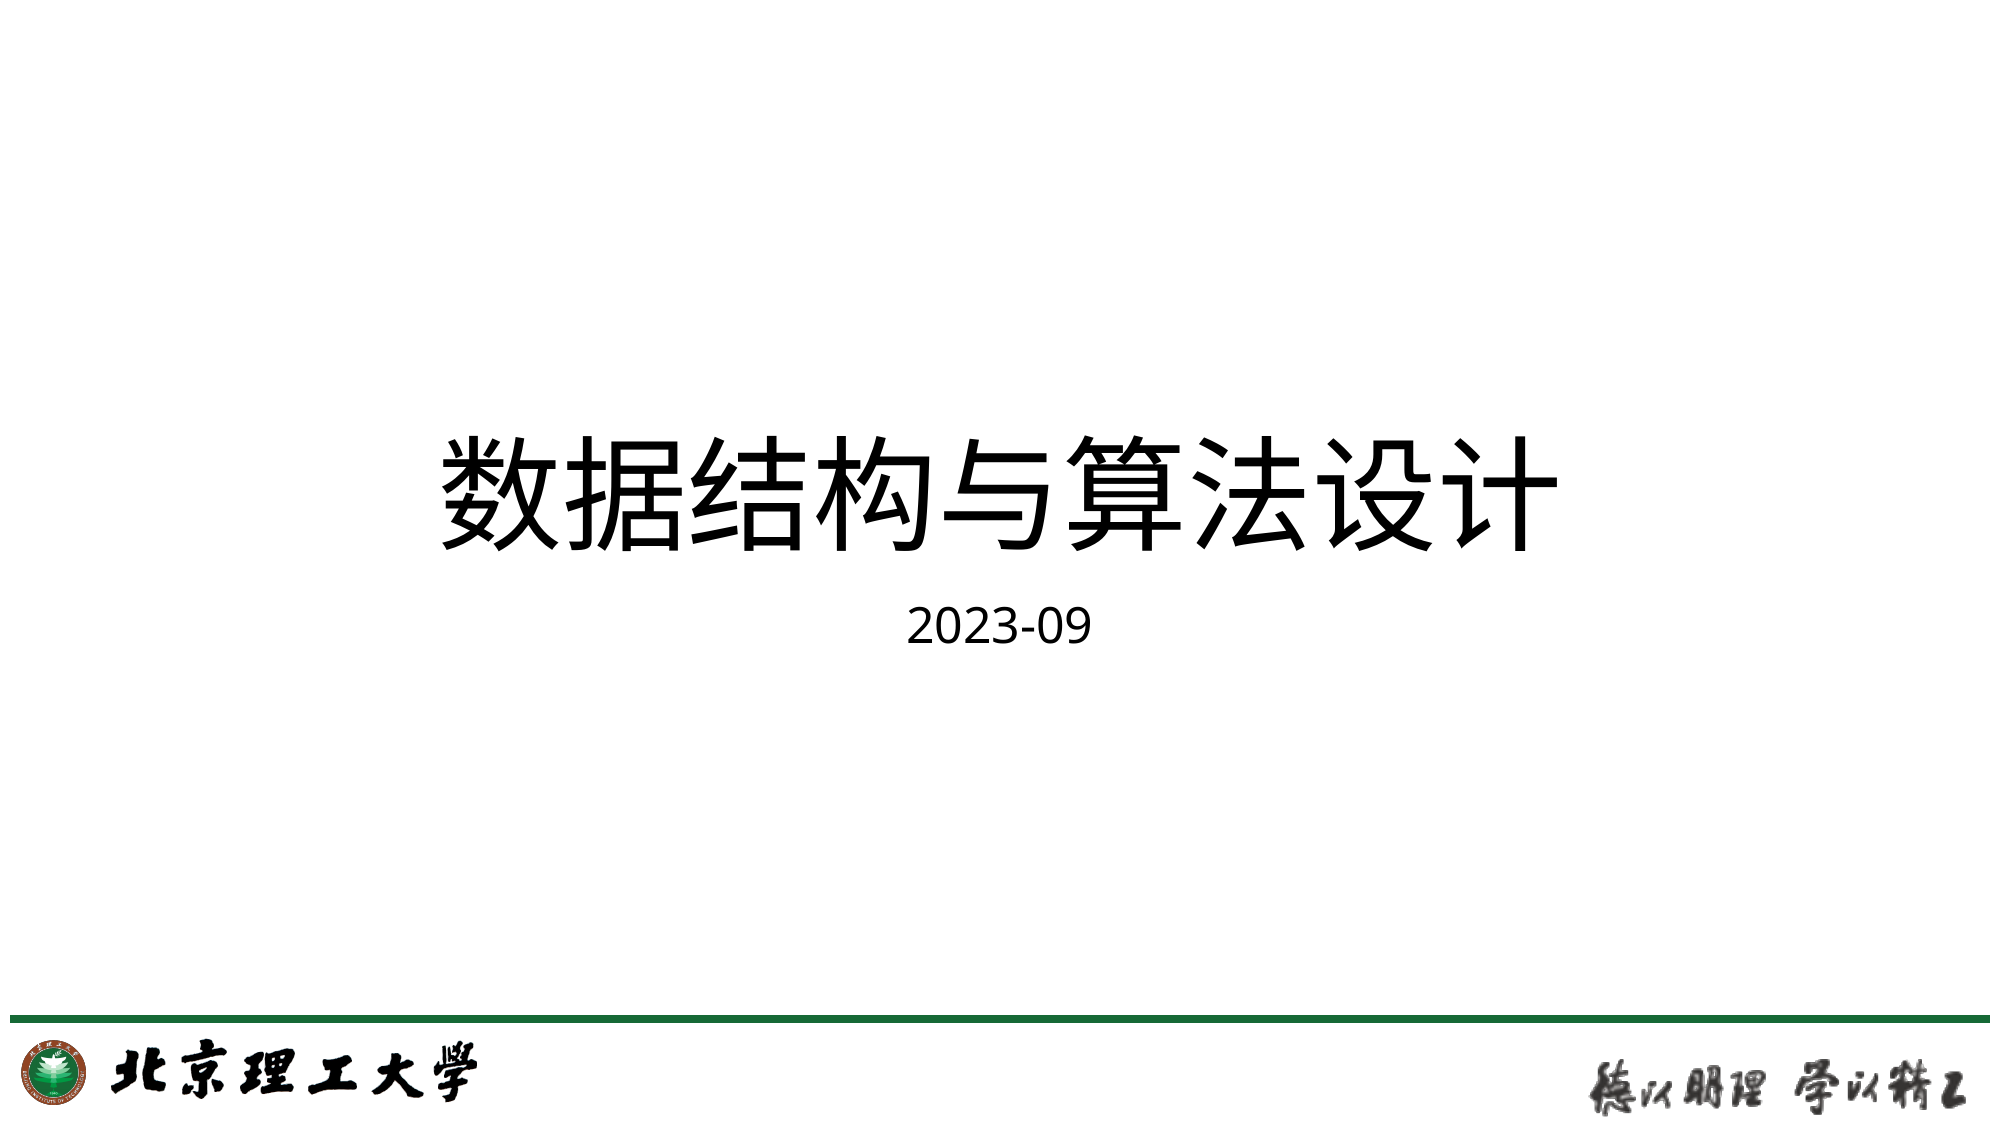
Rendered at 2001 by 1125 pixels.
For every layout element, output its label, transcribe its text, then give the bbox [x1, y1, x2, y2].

picture [1549, 1036, 2000, 1125]
title 数据结构与算法设计 [249, 184, 1750, 576]
subtitle 2023-09 [249, 593, 1750, 721]
picture [20, 1020, 500, 1123]
